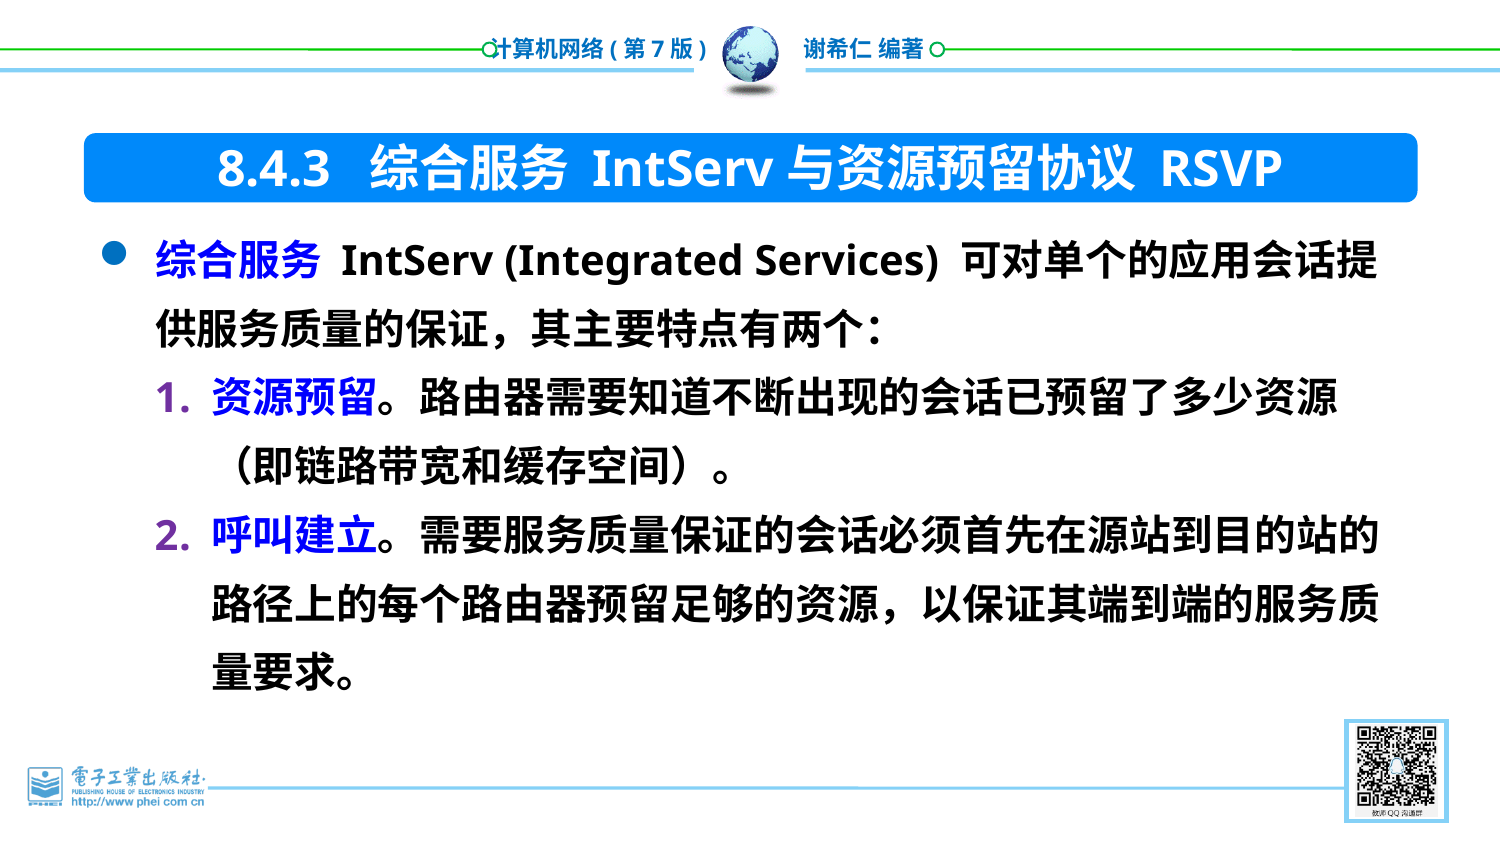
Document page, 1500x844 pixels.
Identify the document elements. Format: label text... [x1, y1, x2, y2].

text_box [1300, 133, 1418, 203]
text_box 8.4.3 综合服务 IntServ与资源预留协议 RSVP [202, 128, 1300, 204]
text_box 综合服务 IntServ (Integrated Services) 可对单个的应用会话提供服务质量的保证，其主要特点有两个： 资源预留。路由器需要知道不断出现的会话已预留了多少资源 （即链路带宽和缓存空间）。 呼叫建立。需要服务质量保证的会话必须首先在源站到目的站的路径上的每个路由器预留足够的资源，以保证其端到端的服务质量要求。 [83, 207, 1418, 704]
picture [1355, 724, 1438, 817]
picture [720, 24, 780, 100]
text_box [83, 133, 202, 203]
picture [23, 764, 208, 809]
